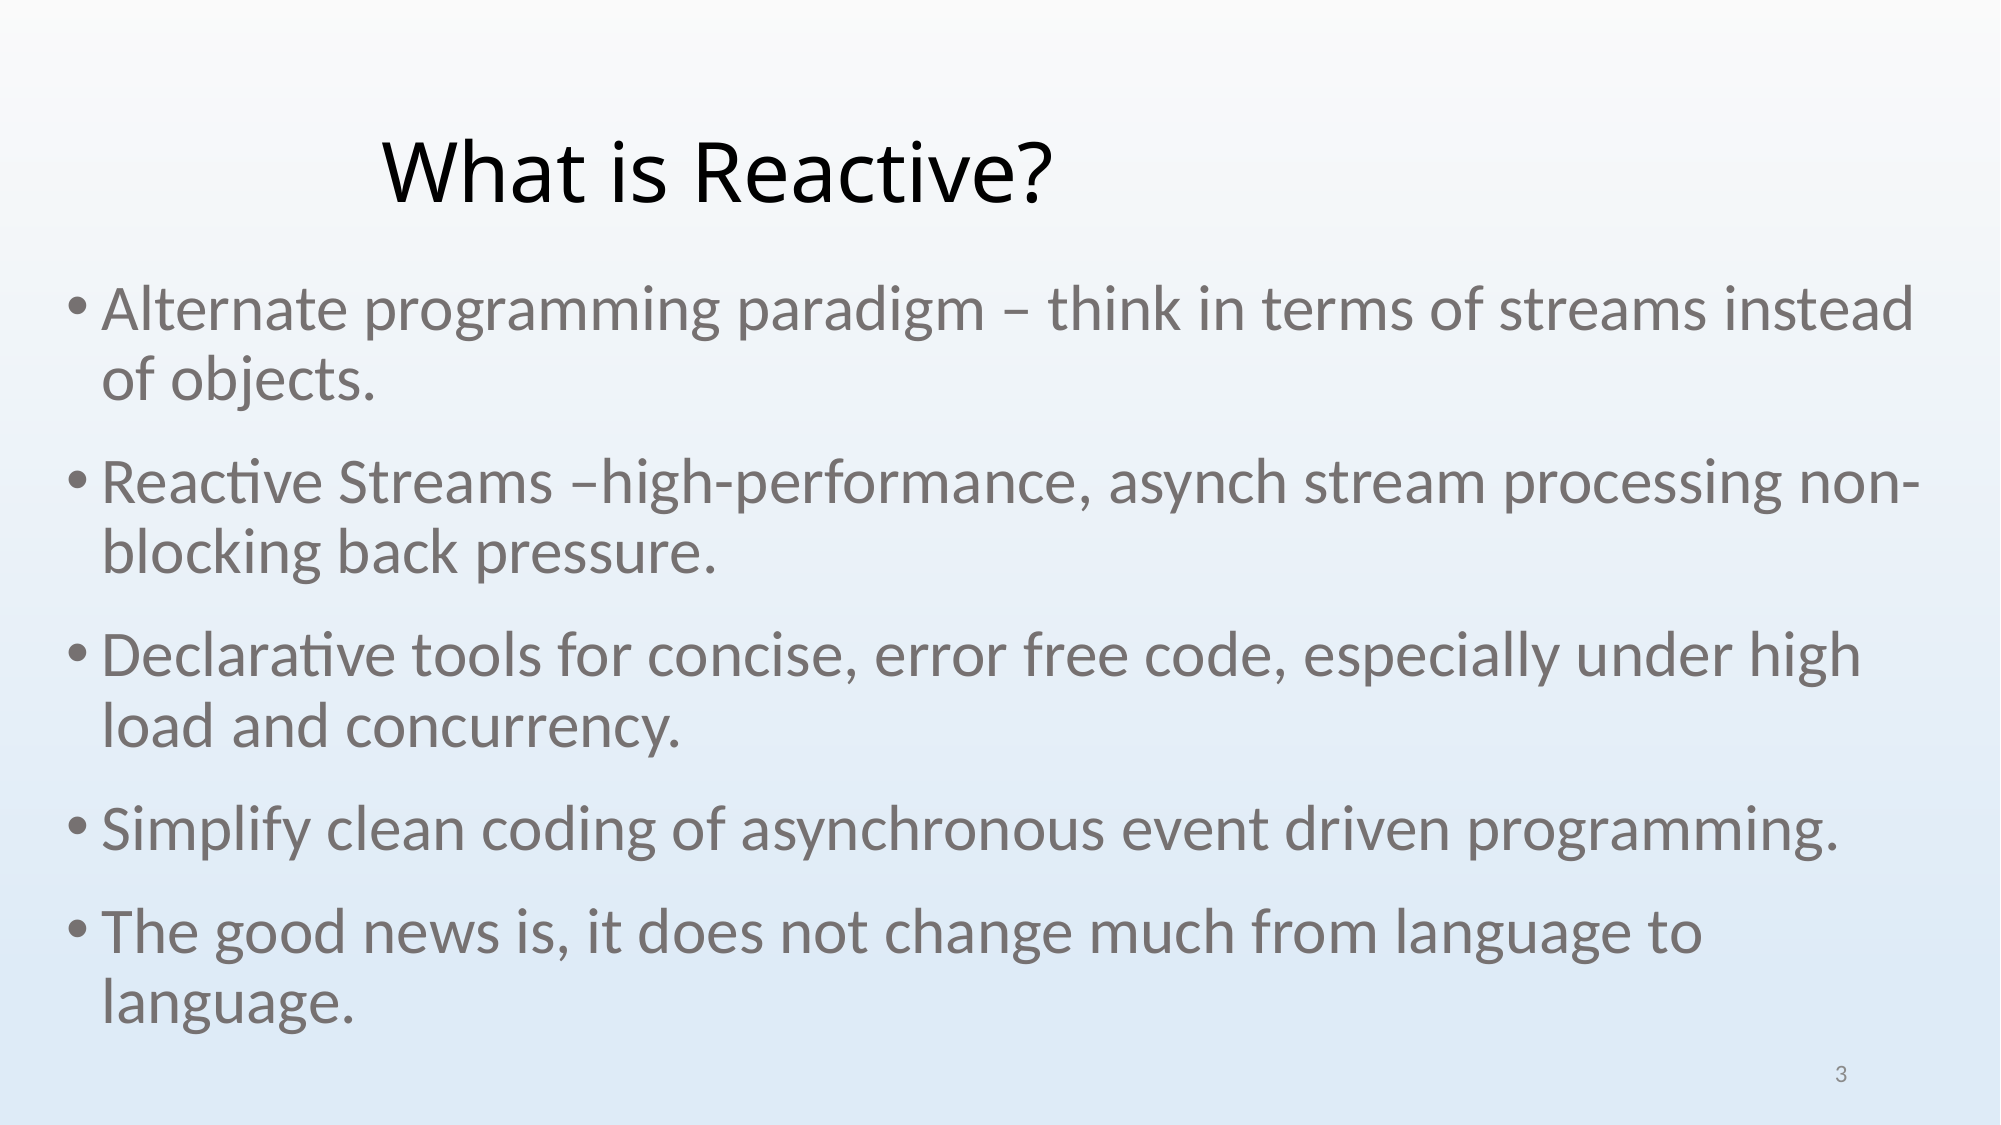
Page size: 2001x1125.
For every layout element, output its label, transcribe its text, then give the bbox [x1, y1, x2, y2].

list Alternate programming paradigm – think in terms of streams instead of objects. Reactive Streams –high-performance, asynch stream processing non-blocking back pressure. Declarative tools for concise, error free code, especially under high load and concurrency. Simplify clean coding of asynchronous event driven programming. The good news is, it does not change much from language to language. [51, 266, 1949, 1052]
slide_number 2 [1412, 1042, 1863, 1103]
title What is Reactive? [366, 78, 1634, 266]
